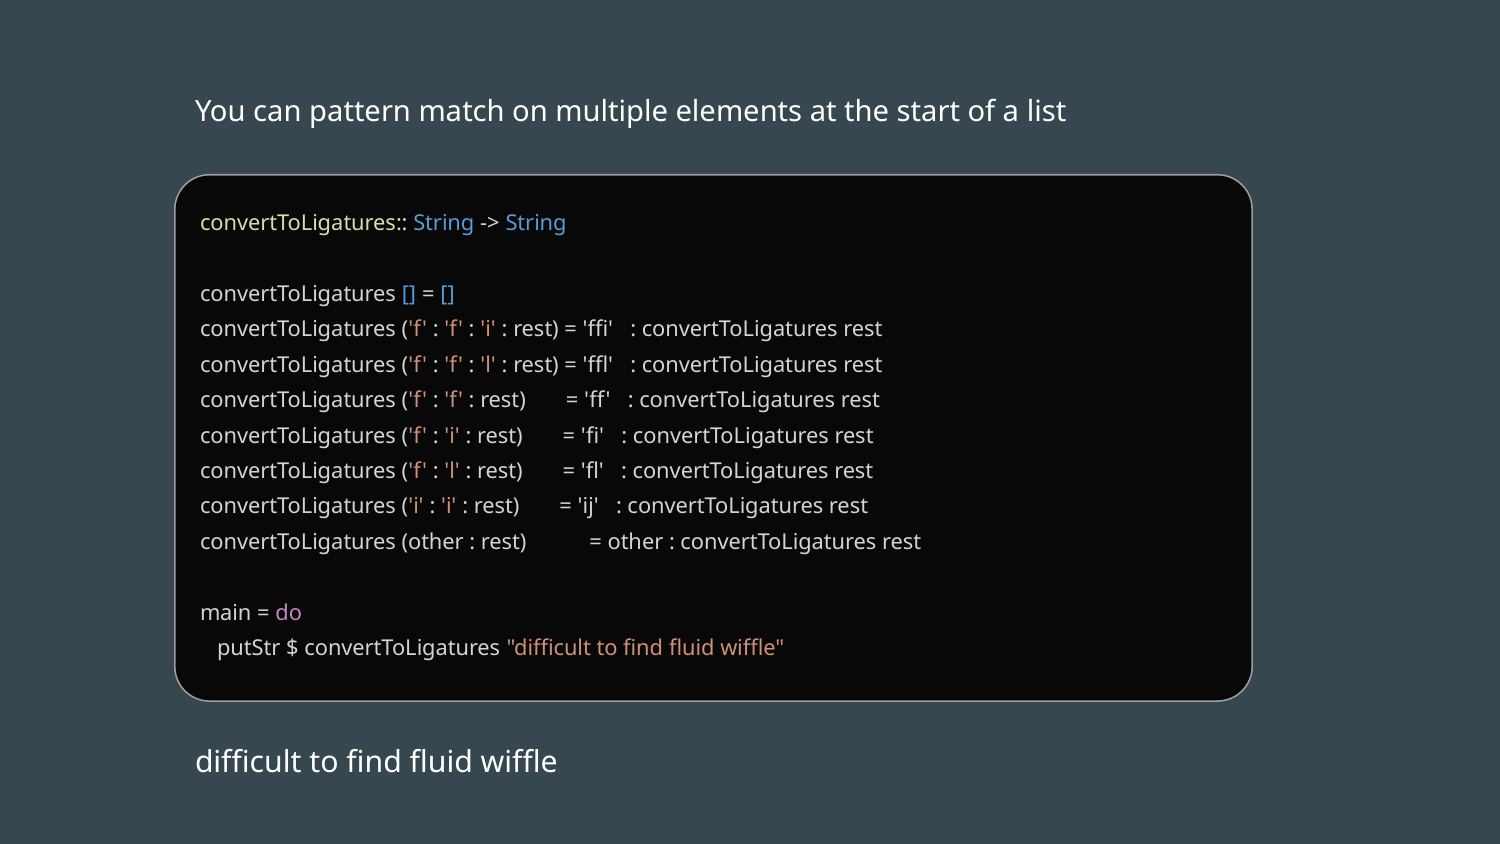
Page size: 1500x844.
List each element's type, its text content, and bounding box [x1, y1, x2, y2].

text_box You can pattern match on multiple elements at the start of a list [180, 76, 1220, 142]
text_box diﬃcult to ﬁnd ﬂuid wiﬄe [180, 714, 764, 794]
text_box convertToLigatures:: String -> String convertToLigatures [] = [] convertToLigatures ('f' : 'f' : 'i' : rest) = 'ﬃ' : convertToLigatures rest convertToLigatures ('f' : 'f' : 'l' : rest) = 'ﬄ' : convertToLigatures rest convertToLigatures ('f' : 'f' : rest) = 'ﬀ' : convertToLigatures rest convertToLigatures ('f' : 'i' : rest) = 'ﬁ' : convertToLigatures rest convertToLigatures ('f' : 'l' : rest) = 'ﬂ' : convertToLigatures rest convertToLigatures ('i' : 'i' : rest) = 'ĳ' : convertToLigatures rest convertToLigatures (other : rest) = other : convertToLigatures rest main = do putStr $ convertToLigatures "difficult to find fluid wiffle" [174, 174, 1253, 702]
